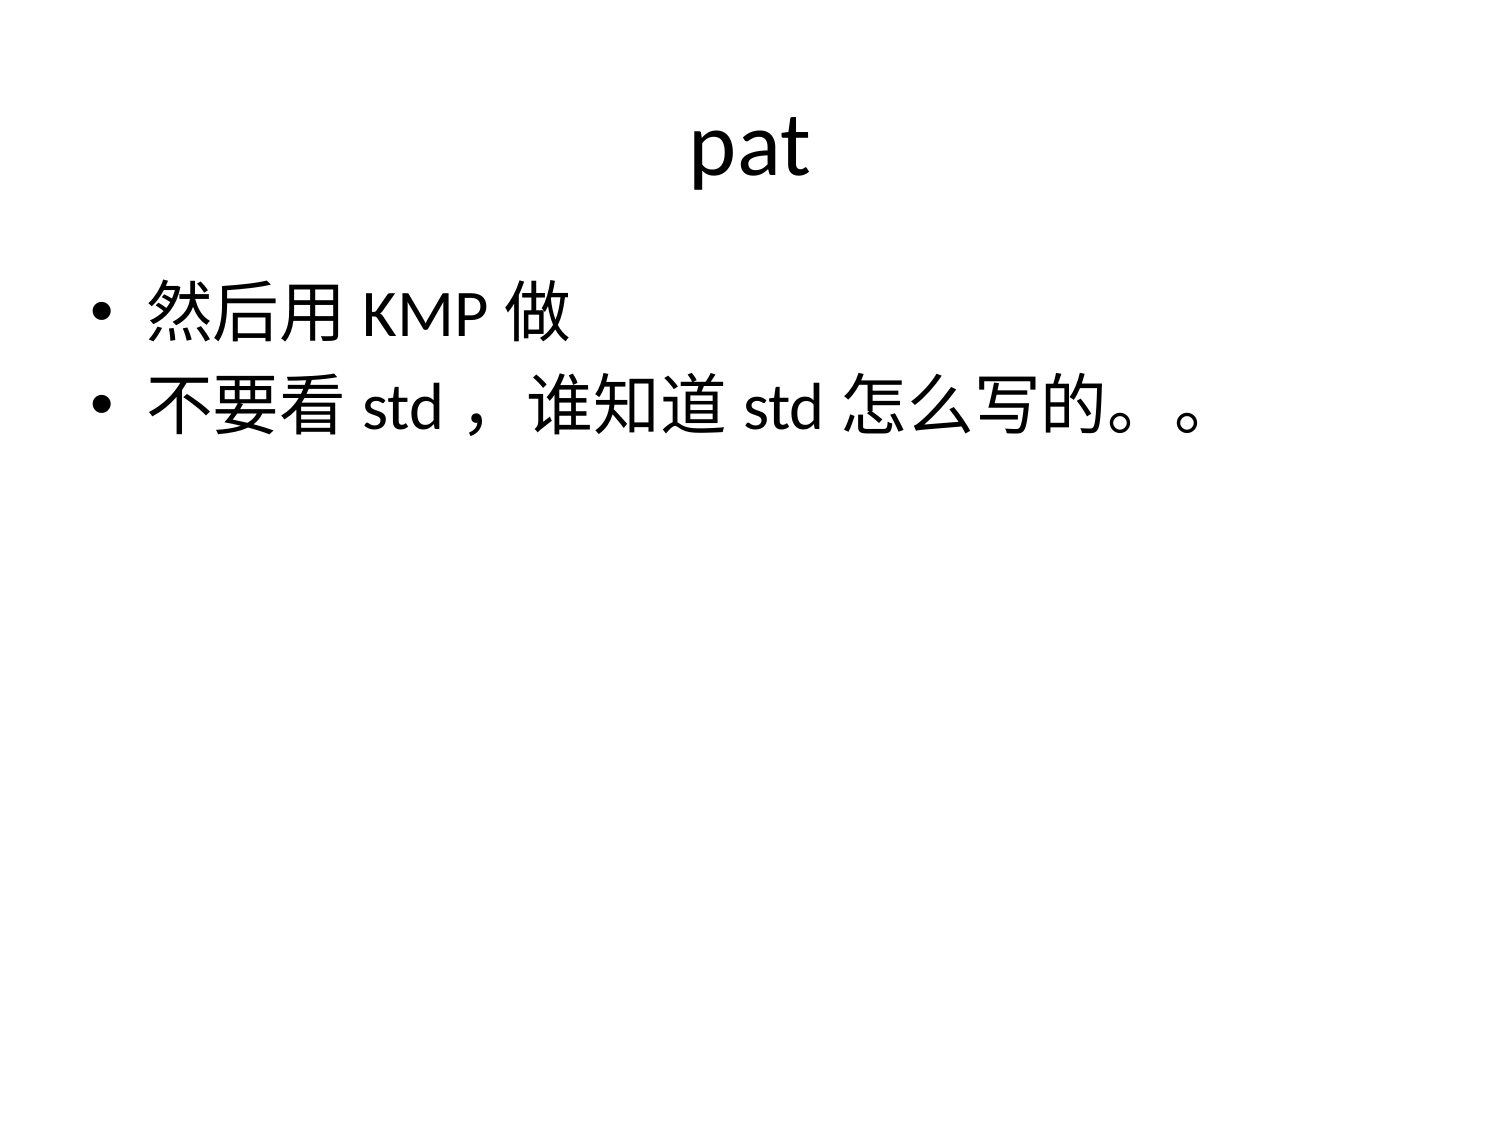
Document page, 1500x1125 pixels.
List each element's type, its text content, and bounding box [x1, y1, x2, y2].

title pat [75, 45, 1425, 233]
list 然后用KMP做 不要看std，谁知道std怎么写的。。 [75, 262, 1425, 1005]
